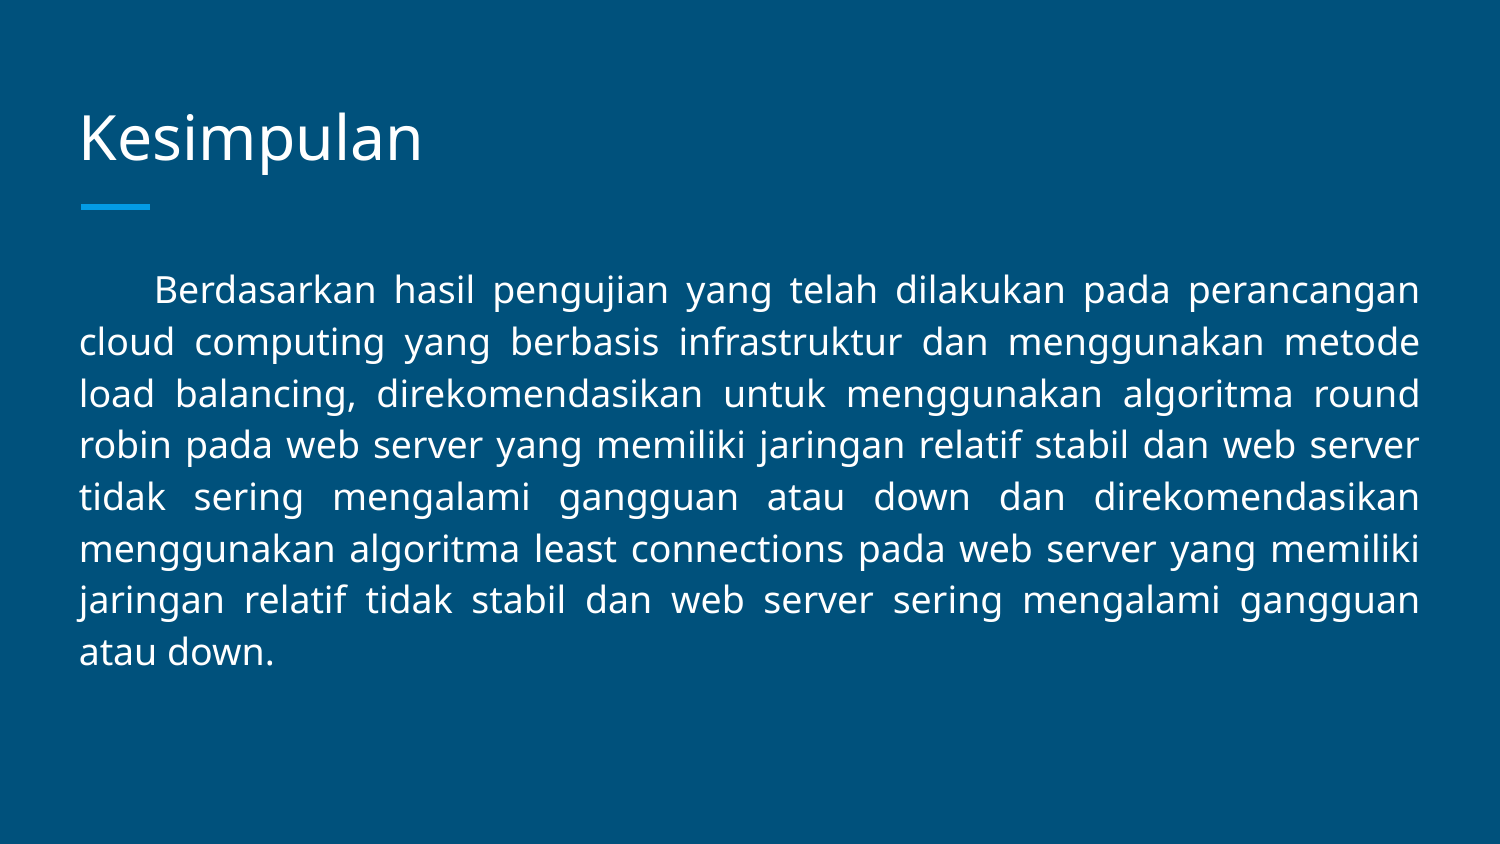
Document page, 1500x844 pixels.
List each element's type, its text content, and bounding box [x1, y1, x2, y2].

list Berdasarkan hasil pengujian yang telah dilakukan pada perancangan cloud computing yang berbasis infrastruktur dan menggunakan metode load balancing, direkomendasikan untuk menggunakan algoritma round robin pada web server yang memiliki jaringan relatif stabil dan web server tidak sering mengalami gangguan atau down dan direkomendasikan menggunakan algoritma least connections pada web server yang memiliki jaringan relatif tidak stabil dan web server sering mengalami gangguan atau down. [63, 244, 1437, 764]
title Kesimpulan [63, 75, 1437, 188]
